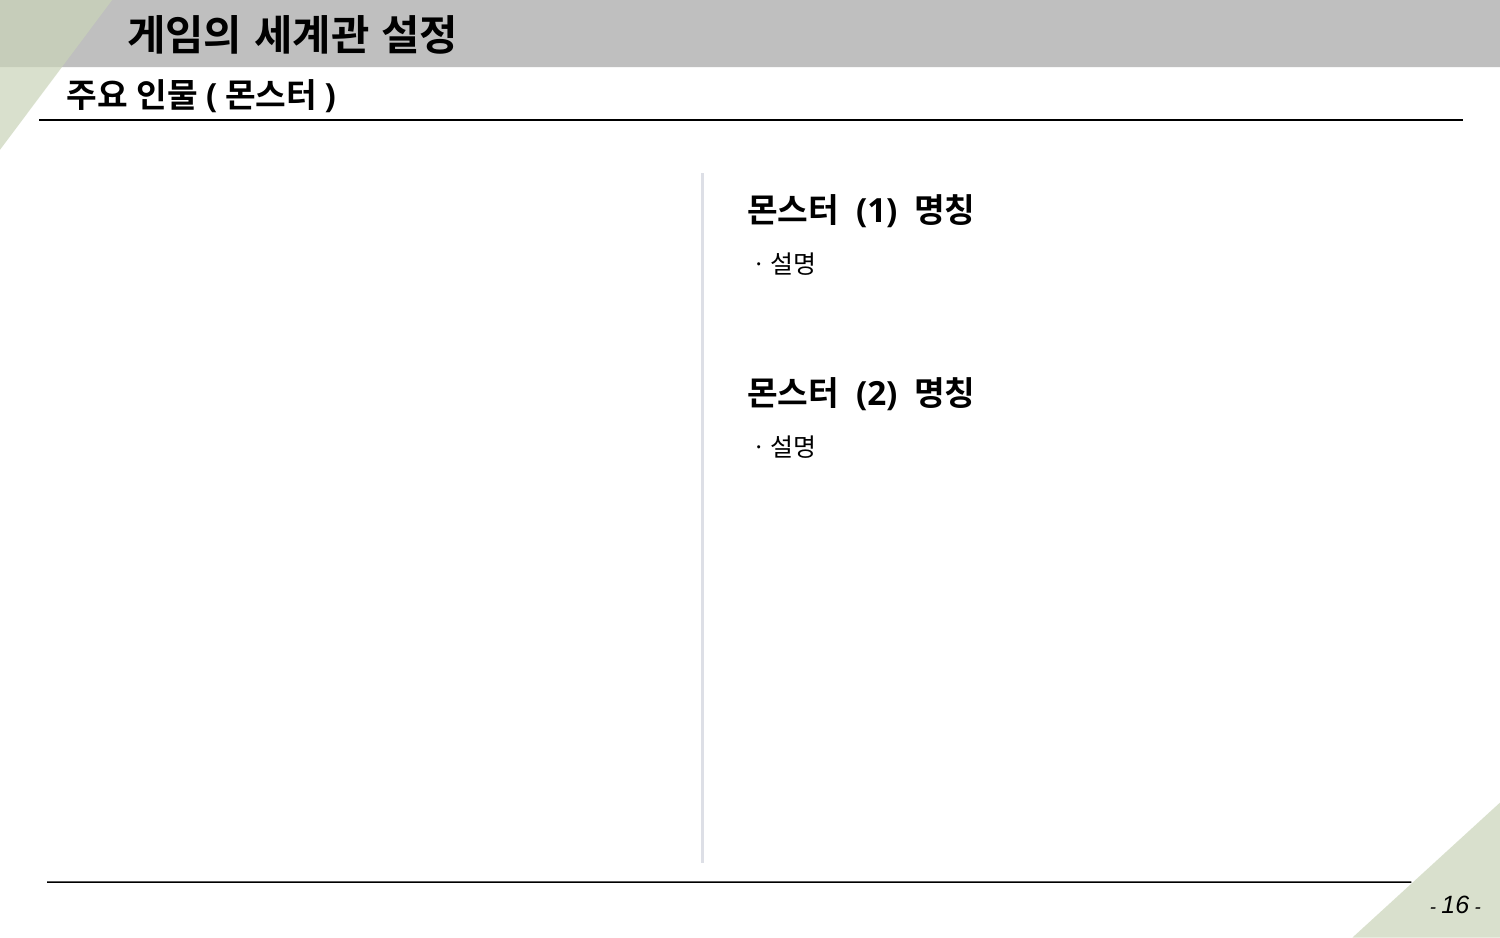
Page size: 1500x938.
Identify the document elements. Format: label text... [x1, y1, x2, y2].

title 게임의 세계관 설정 [112, 0, 1473, 68]
list 몬스터 (1) 명칭 ㆍ설명 몬스터 (2) 명칭 ㆍ설명 [732, 161, 1436, 859]
list 주요 인물(몬스터) [51, 67, 1436, 121]
